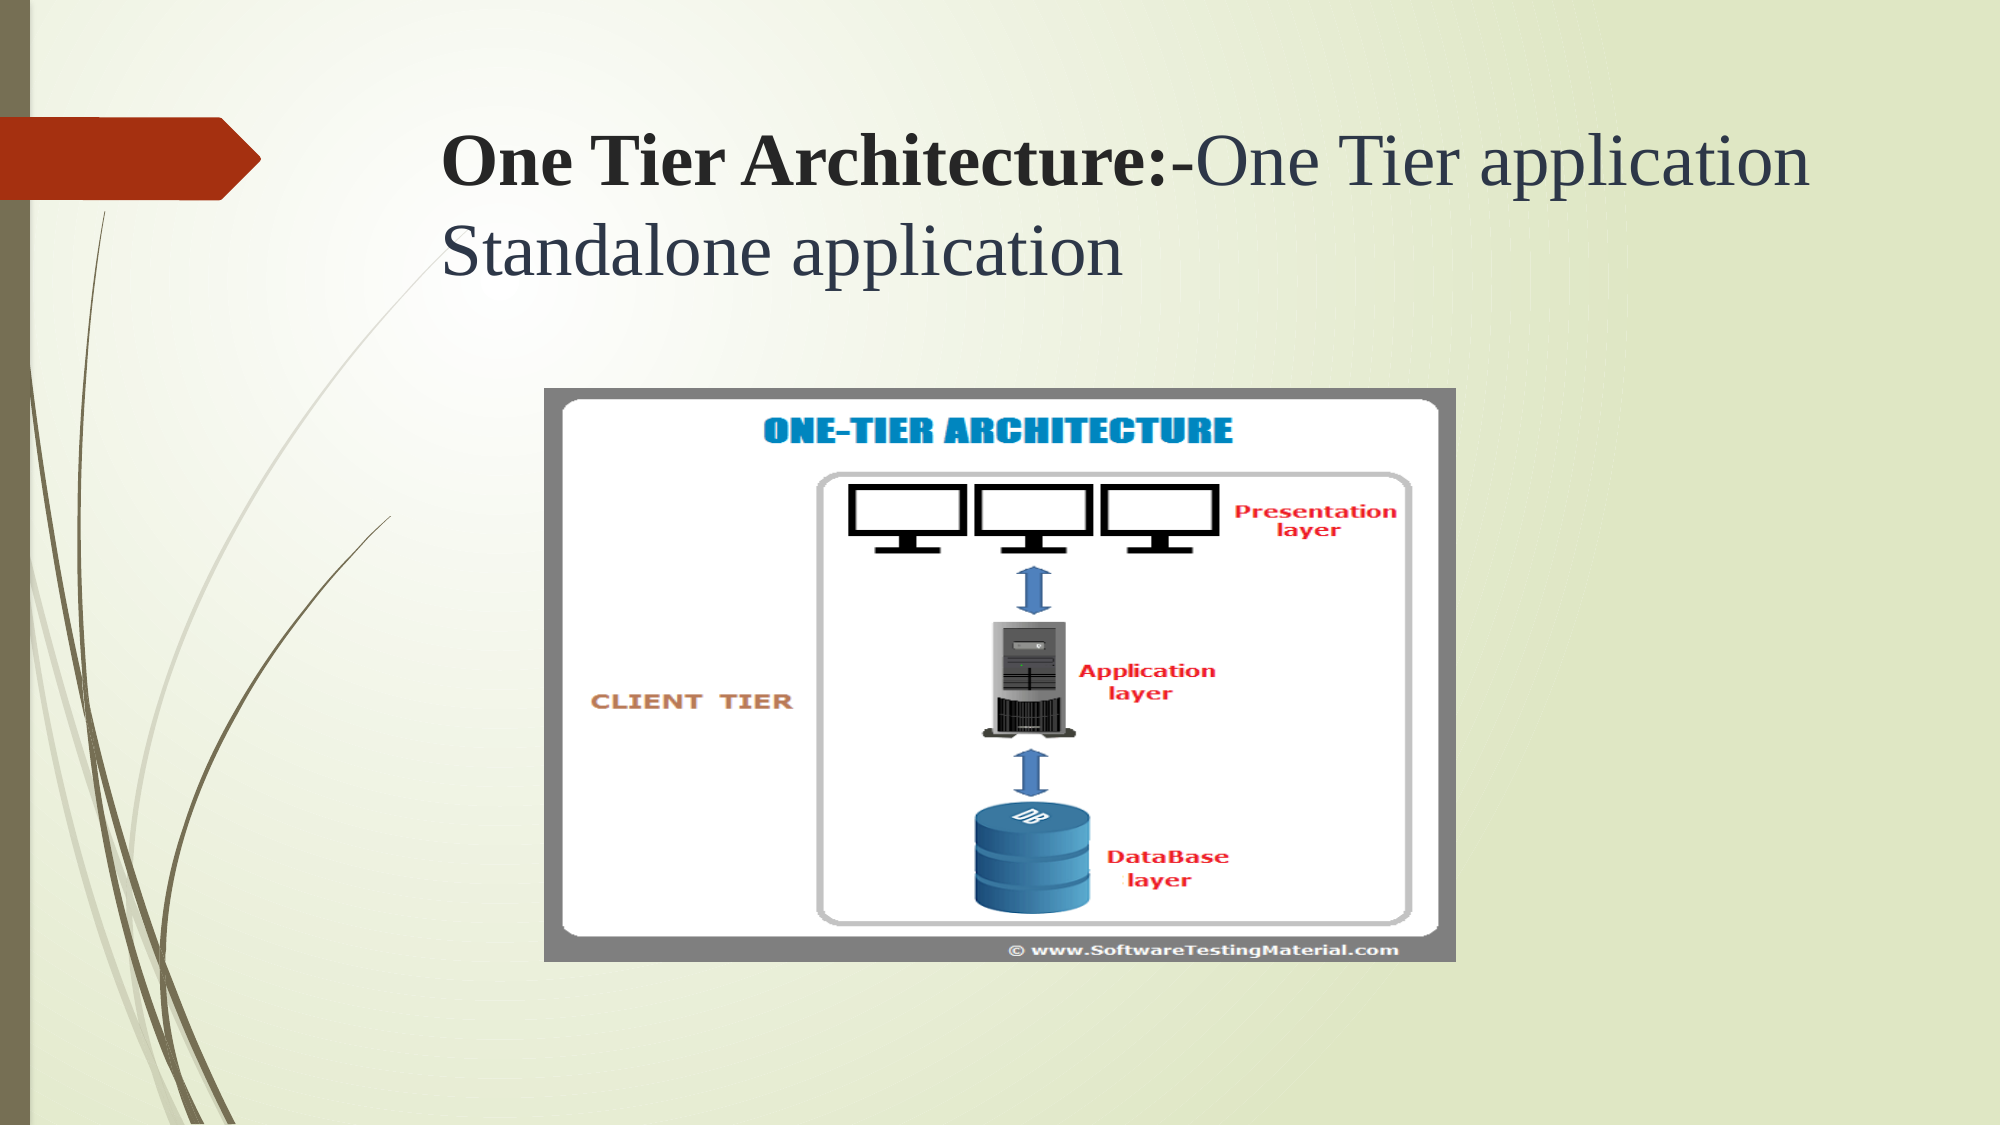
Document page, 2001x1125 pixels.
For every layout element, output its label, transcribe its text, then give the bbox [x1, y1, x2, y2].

title One Tier Architecture:-One Tier application Standalone application [425, 102, 1888, 313]
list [543, 388, 1457, 962]
